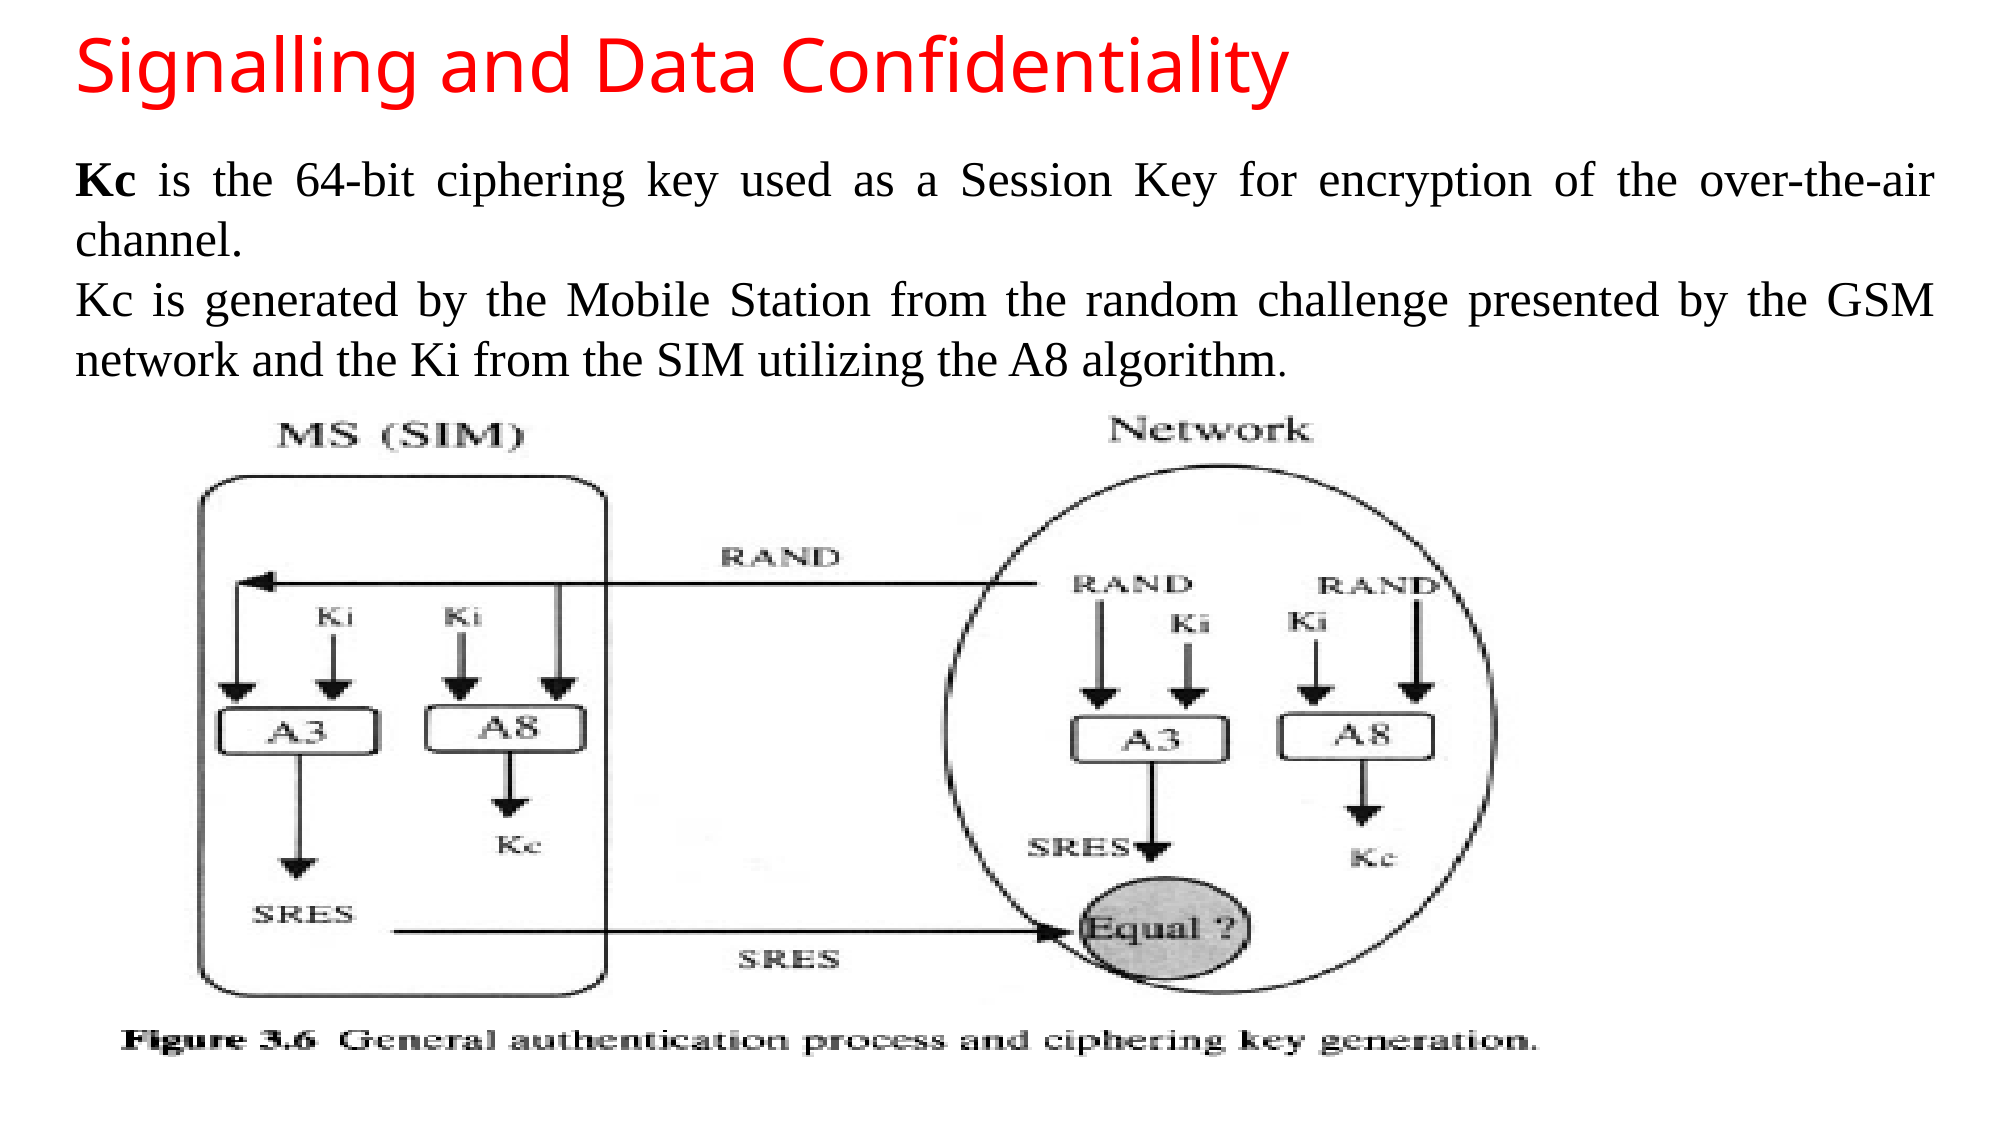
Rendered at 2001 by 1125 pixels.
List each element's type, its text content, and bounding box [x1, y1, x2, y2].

text_box Kc is the 64-bit ciphering key used as a Session Key for encryption of the over-the-air channel. Kc is generated by the Mobile Station from the random challenge presented by the GSM network and the Ki from the SIM utilizing the A8 algorithm. [60, 139, 1952, 394]
title Signalling and Data Confidentiality [60, 0, 1336, 139]
picture [80, 381, 1671, 1125]
